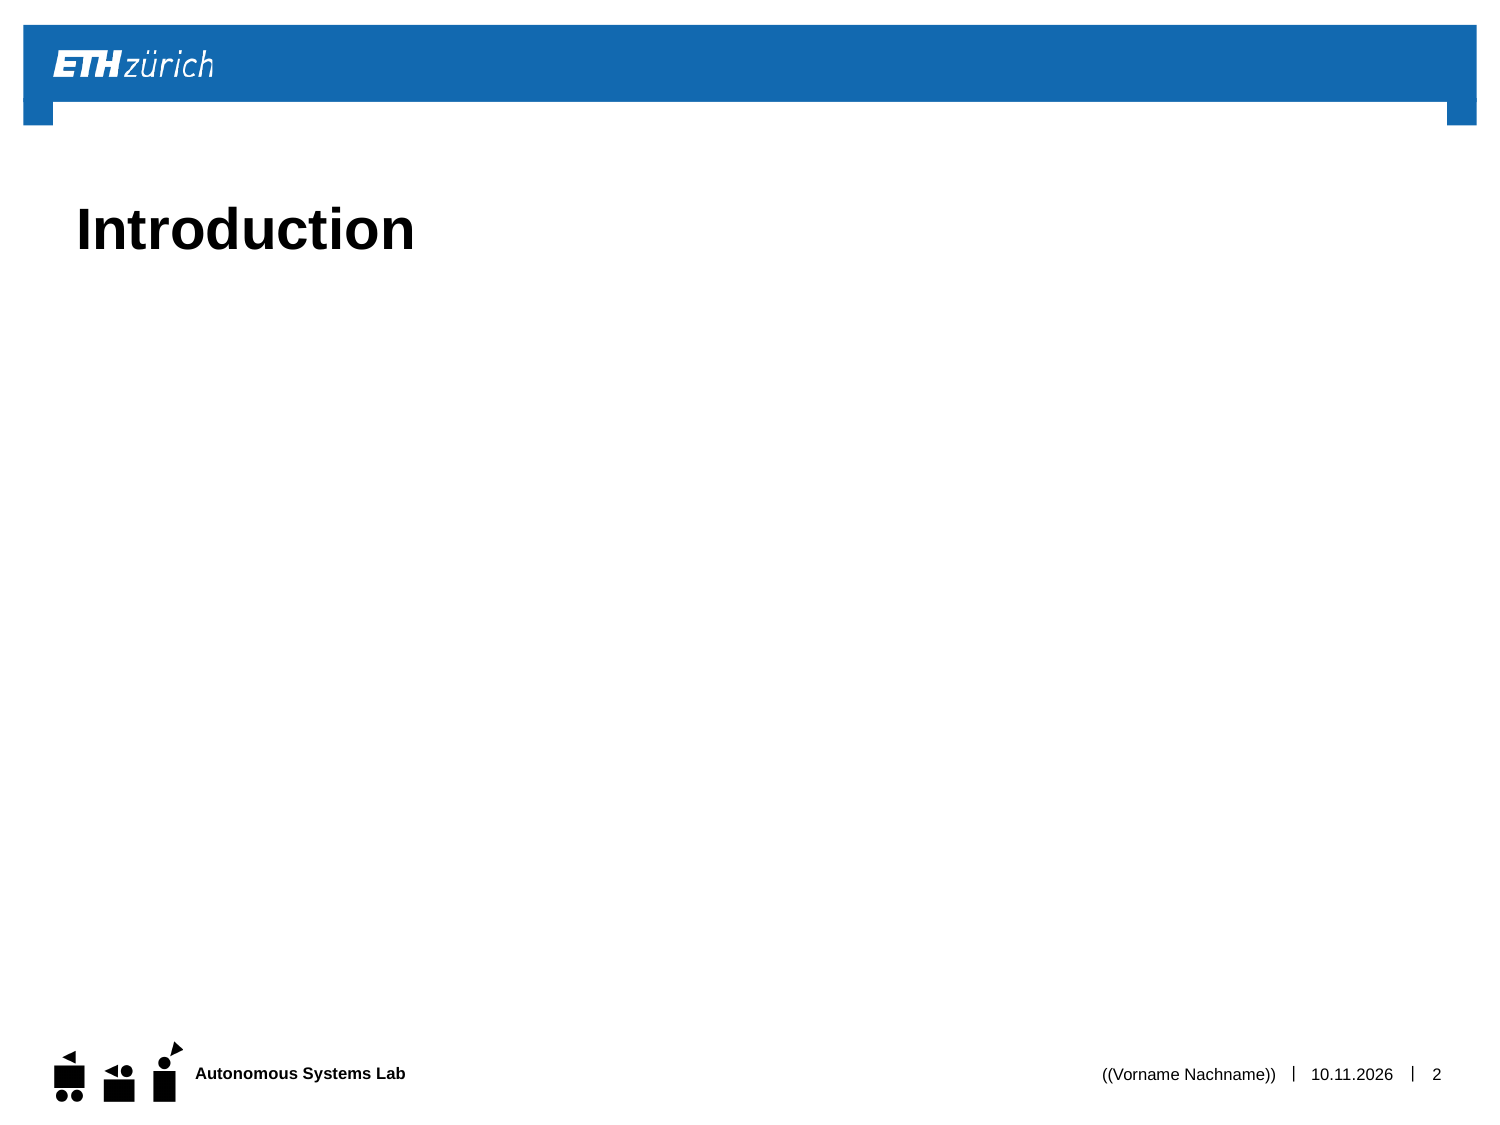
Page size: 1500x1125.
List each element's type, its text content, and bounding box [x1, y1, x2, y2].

footer ((Vorname Nachname)) [750, 1034, 1277, 1112]
title Introduction [53, 101, 1447, 262]
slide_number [1302, 1034, 1403, 1112]
slide_number 2 [1415, 1034, 1459, 1112]
